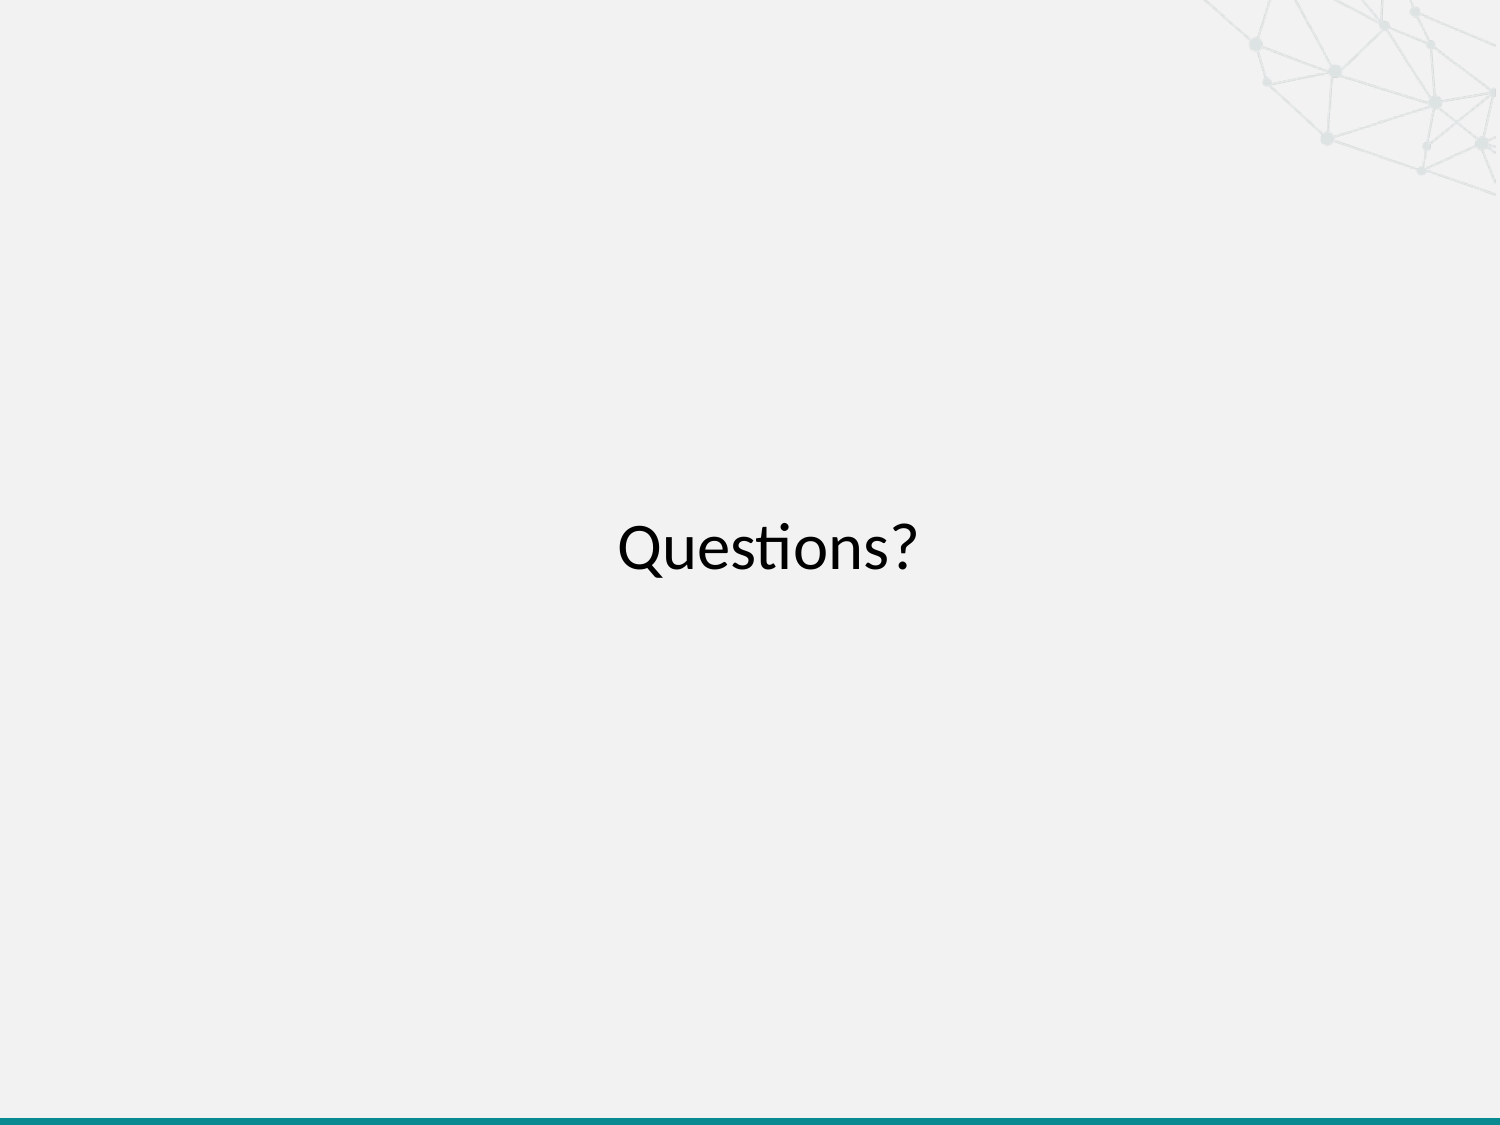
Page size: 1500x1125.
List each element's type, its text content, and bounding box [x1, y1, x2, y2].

picture [0, 1118, 1500, 1125]
text_box Questions? [602, 495, 936, 591]
